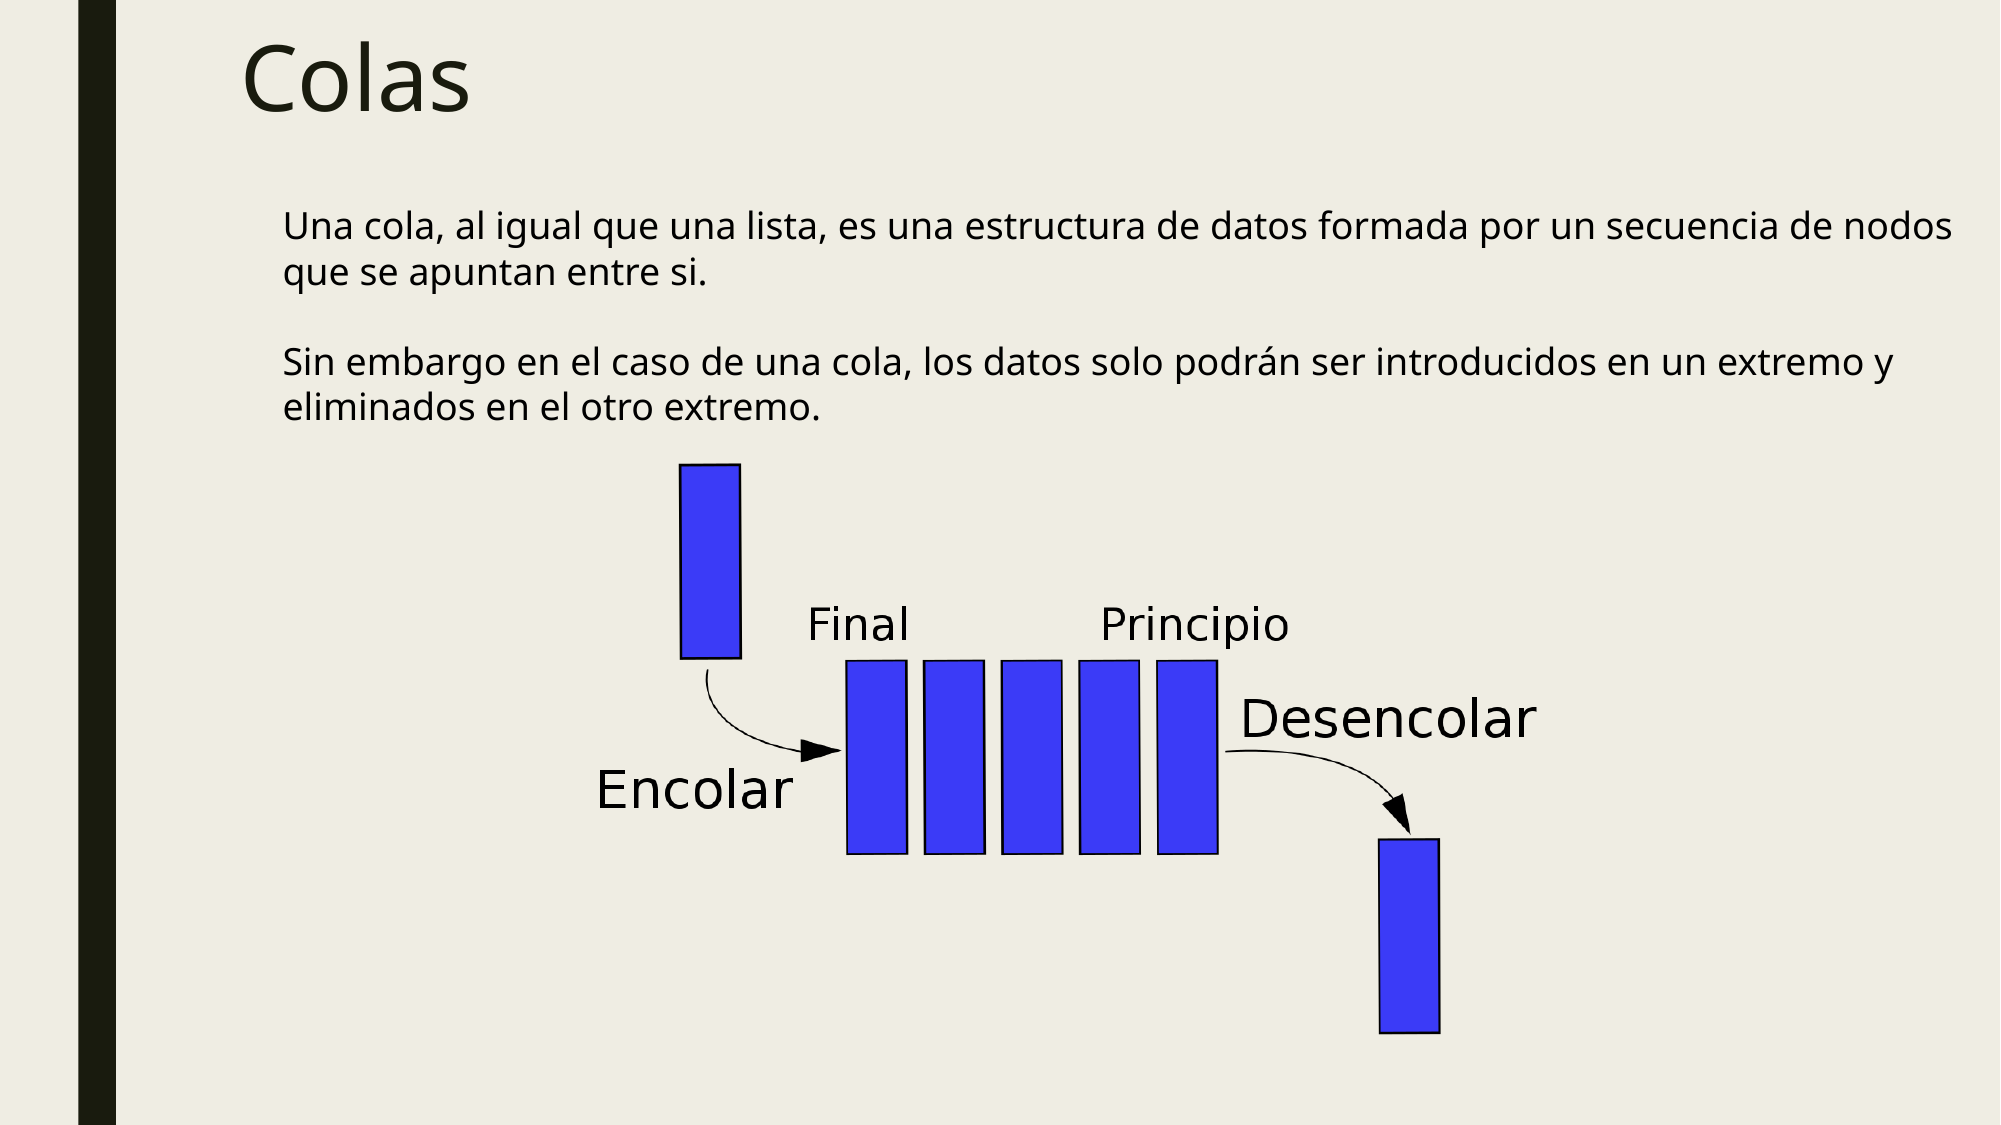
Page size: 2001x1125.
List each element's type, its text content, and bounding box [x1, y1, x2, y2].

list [582, 454, 1558, 1043]
title Colas [225, 26, 496, 142]
text_box Una cola, al igual que una lista, es una estructura de datos formada por un secuencia de nodos que se apuntan entre si. Sin embargo en el caso de una cola, los datos solo podrán ser introducidos en un extremo y eliminados en el otro extremo. [267, 195, 2000, 480]
